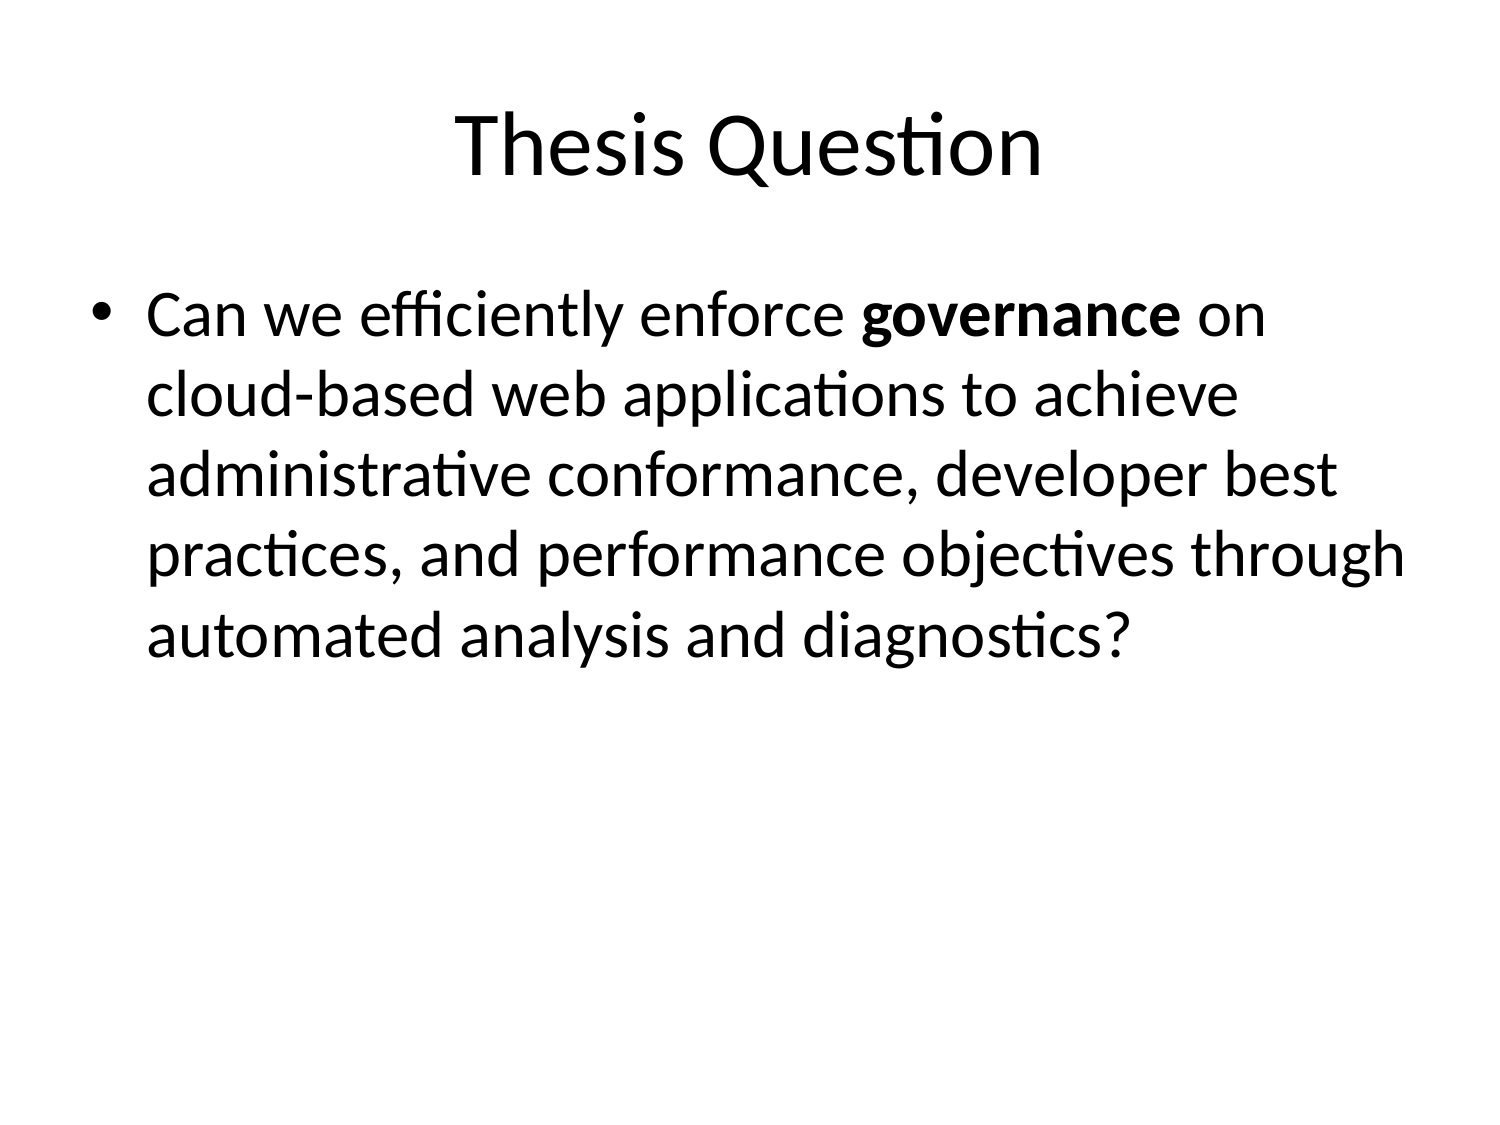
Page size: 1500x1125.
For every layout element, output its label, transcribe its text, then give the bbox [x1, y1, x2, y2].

list Can we efficiently enforce governance on cloud-based web applications to achieve administrative conformance, developer best practices, and performance objectives through automated analysis and diagnostics? [75, 262, 1425, 1005]
title Thesis Question [75, 45, 1425, 233]
